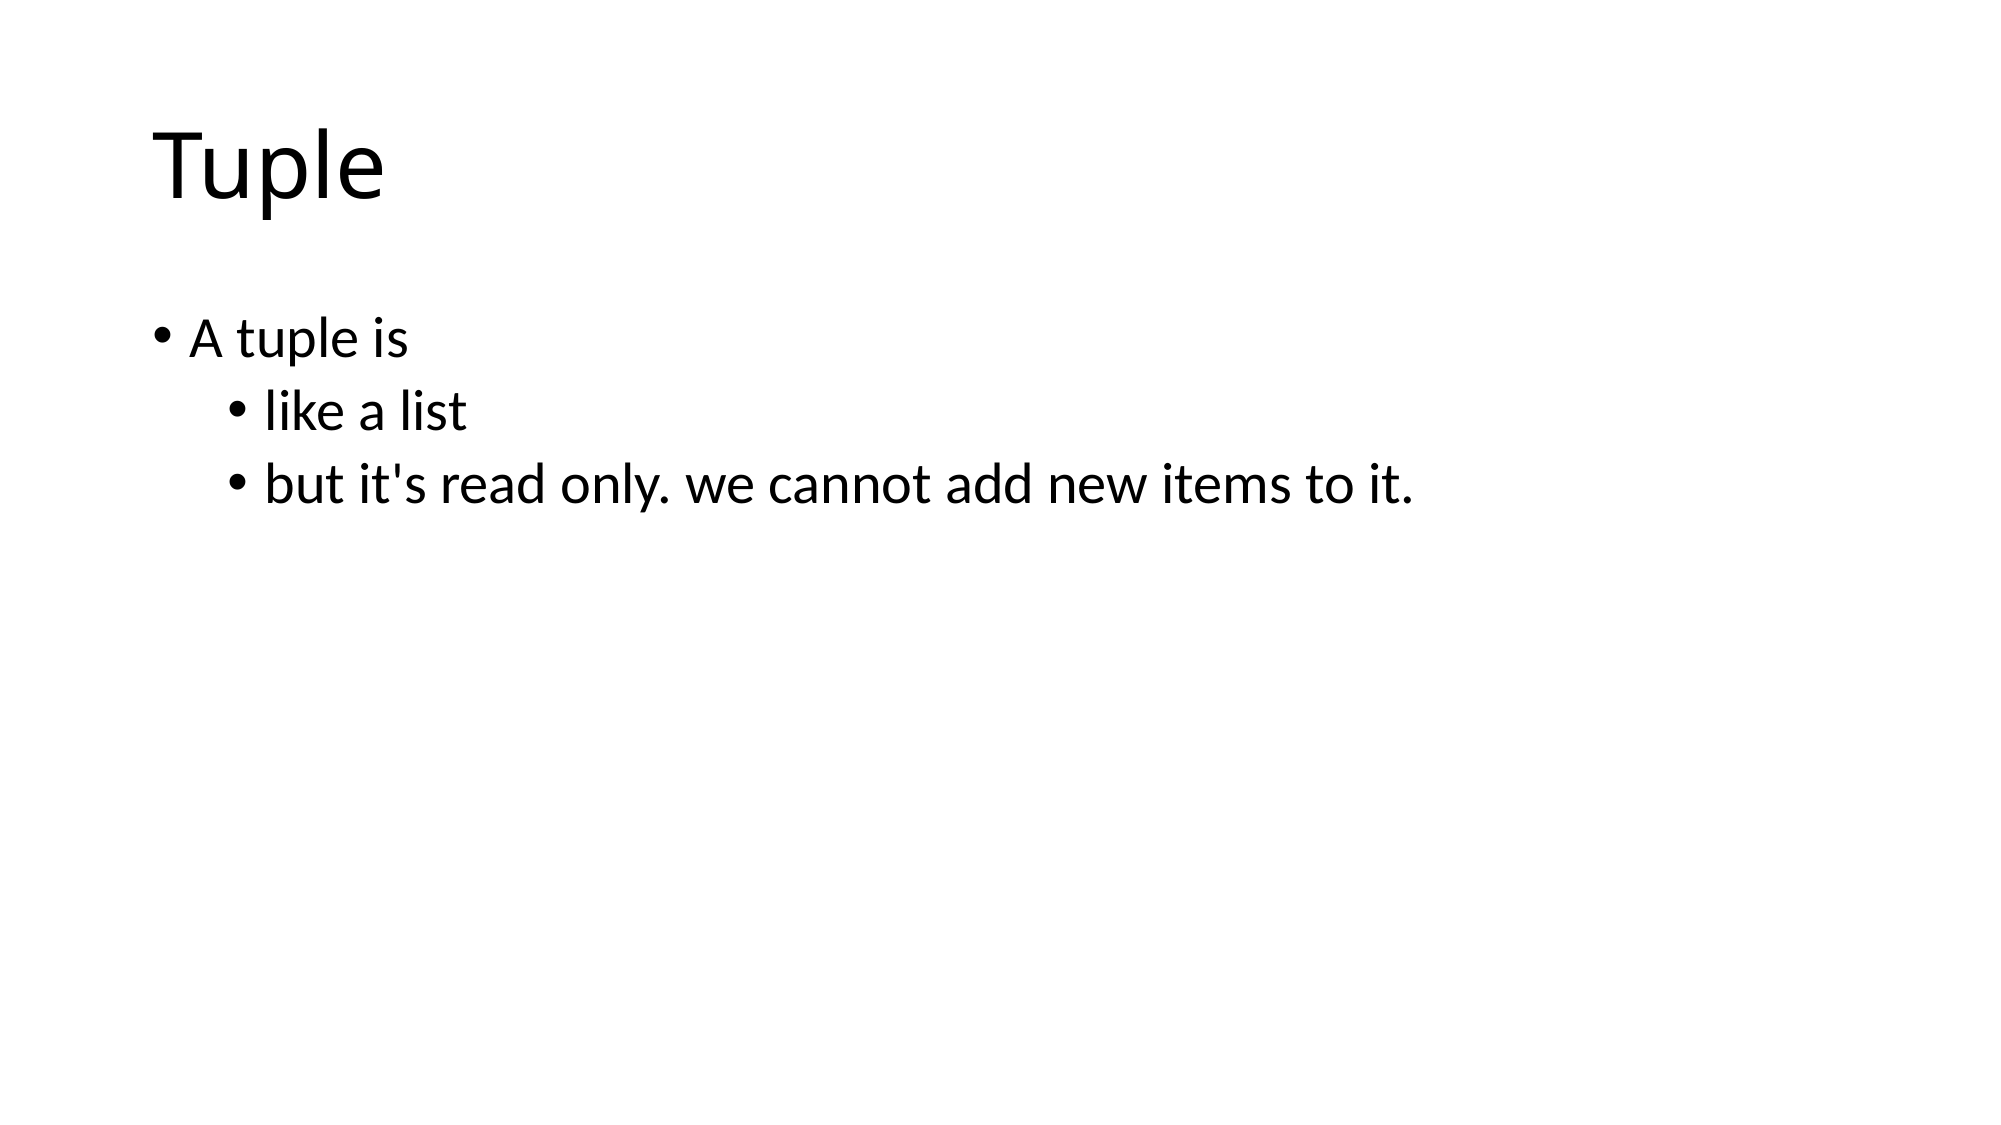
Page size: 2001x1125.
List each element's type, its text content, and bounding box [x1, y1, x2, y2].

list A tuple is like a list but it's read only. we cannot add new items to it. [137, 299, 1863, 1014]
title Tuple [137, 59, 1863, 278]
